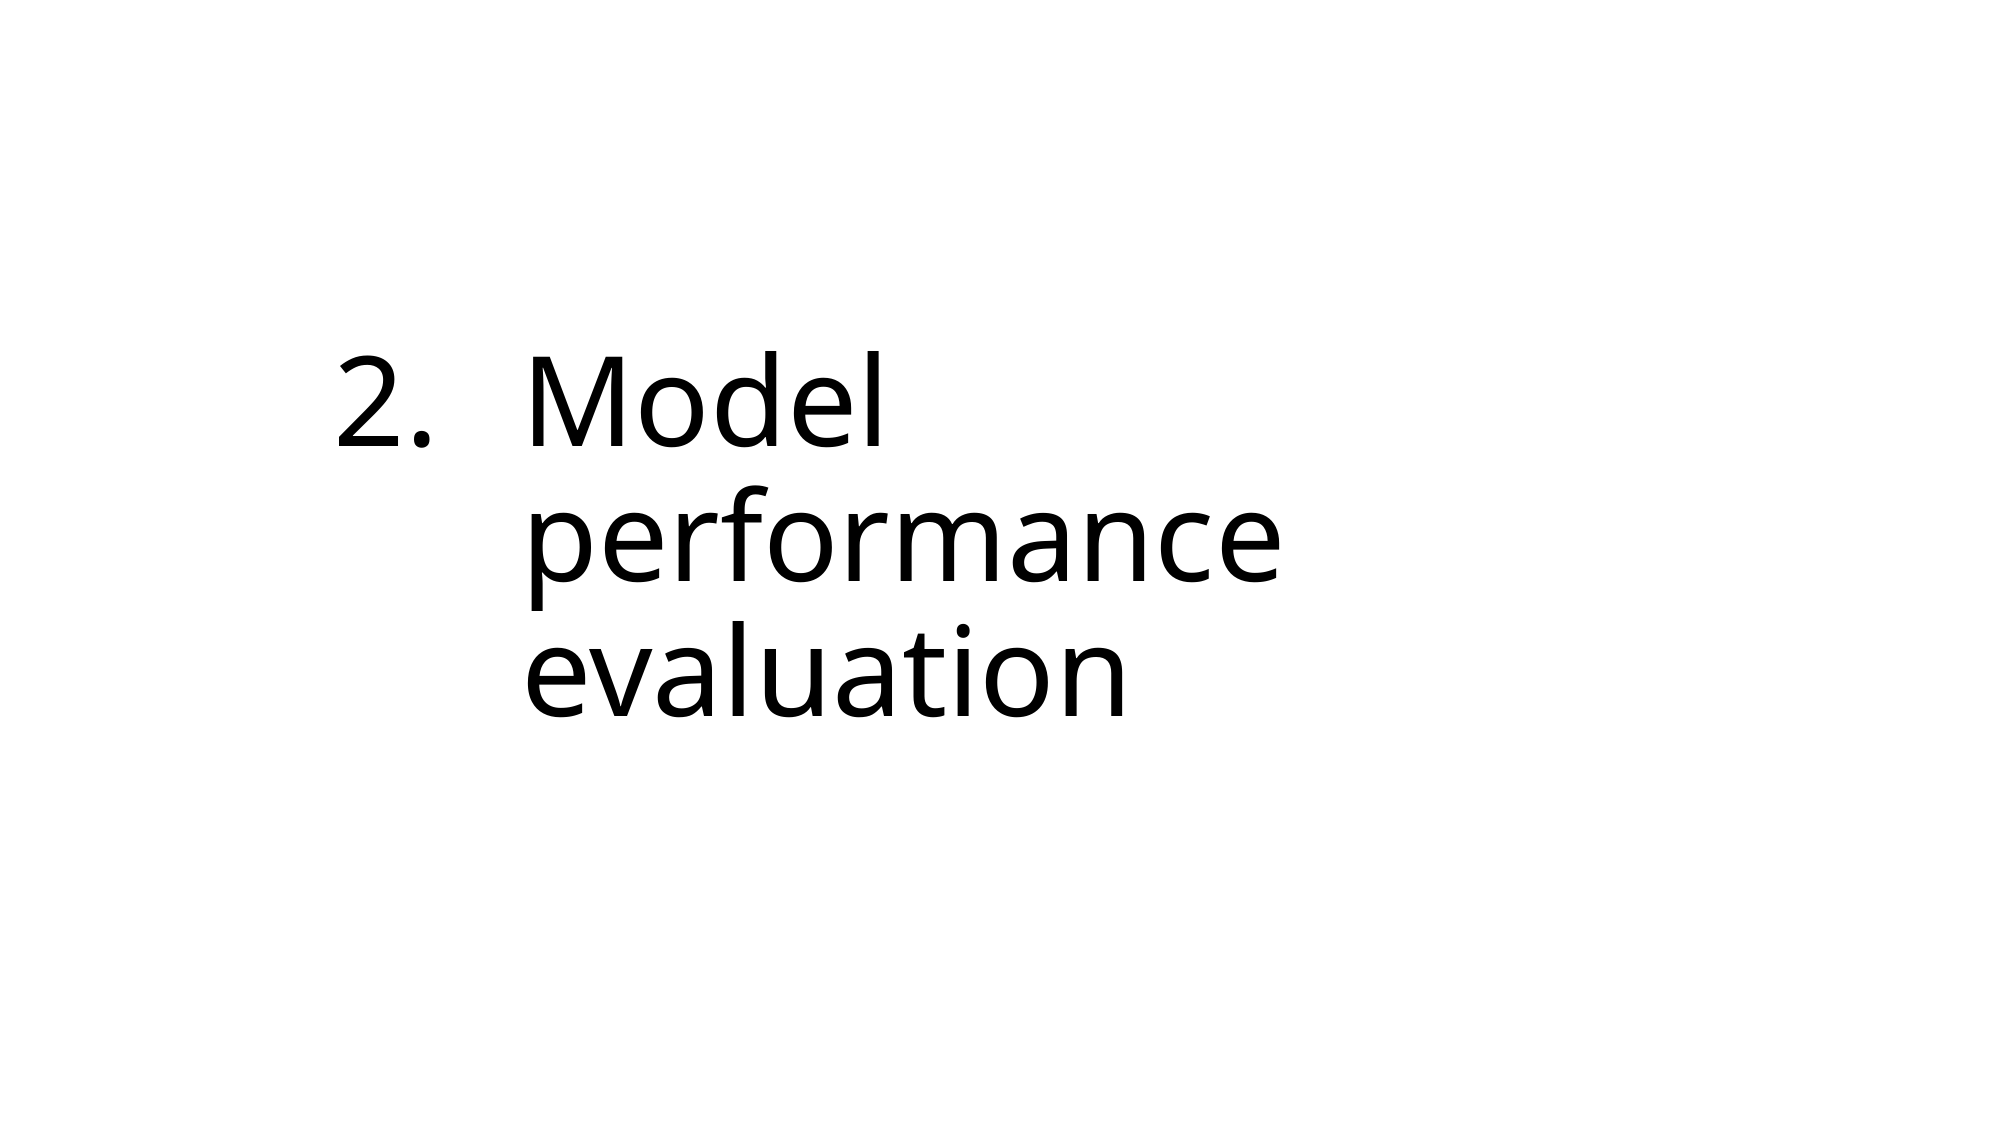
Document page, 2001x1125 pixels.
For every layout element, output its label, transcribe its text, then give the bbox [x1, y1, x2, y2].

text_box Model performance evaluation [318, 306, 1595, 775]
